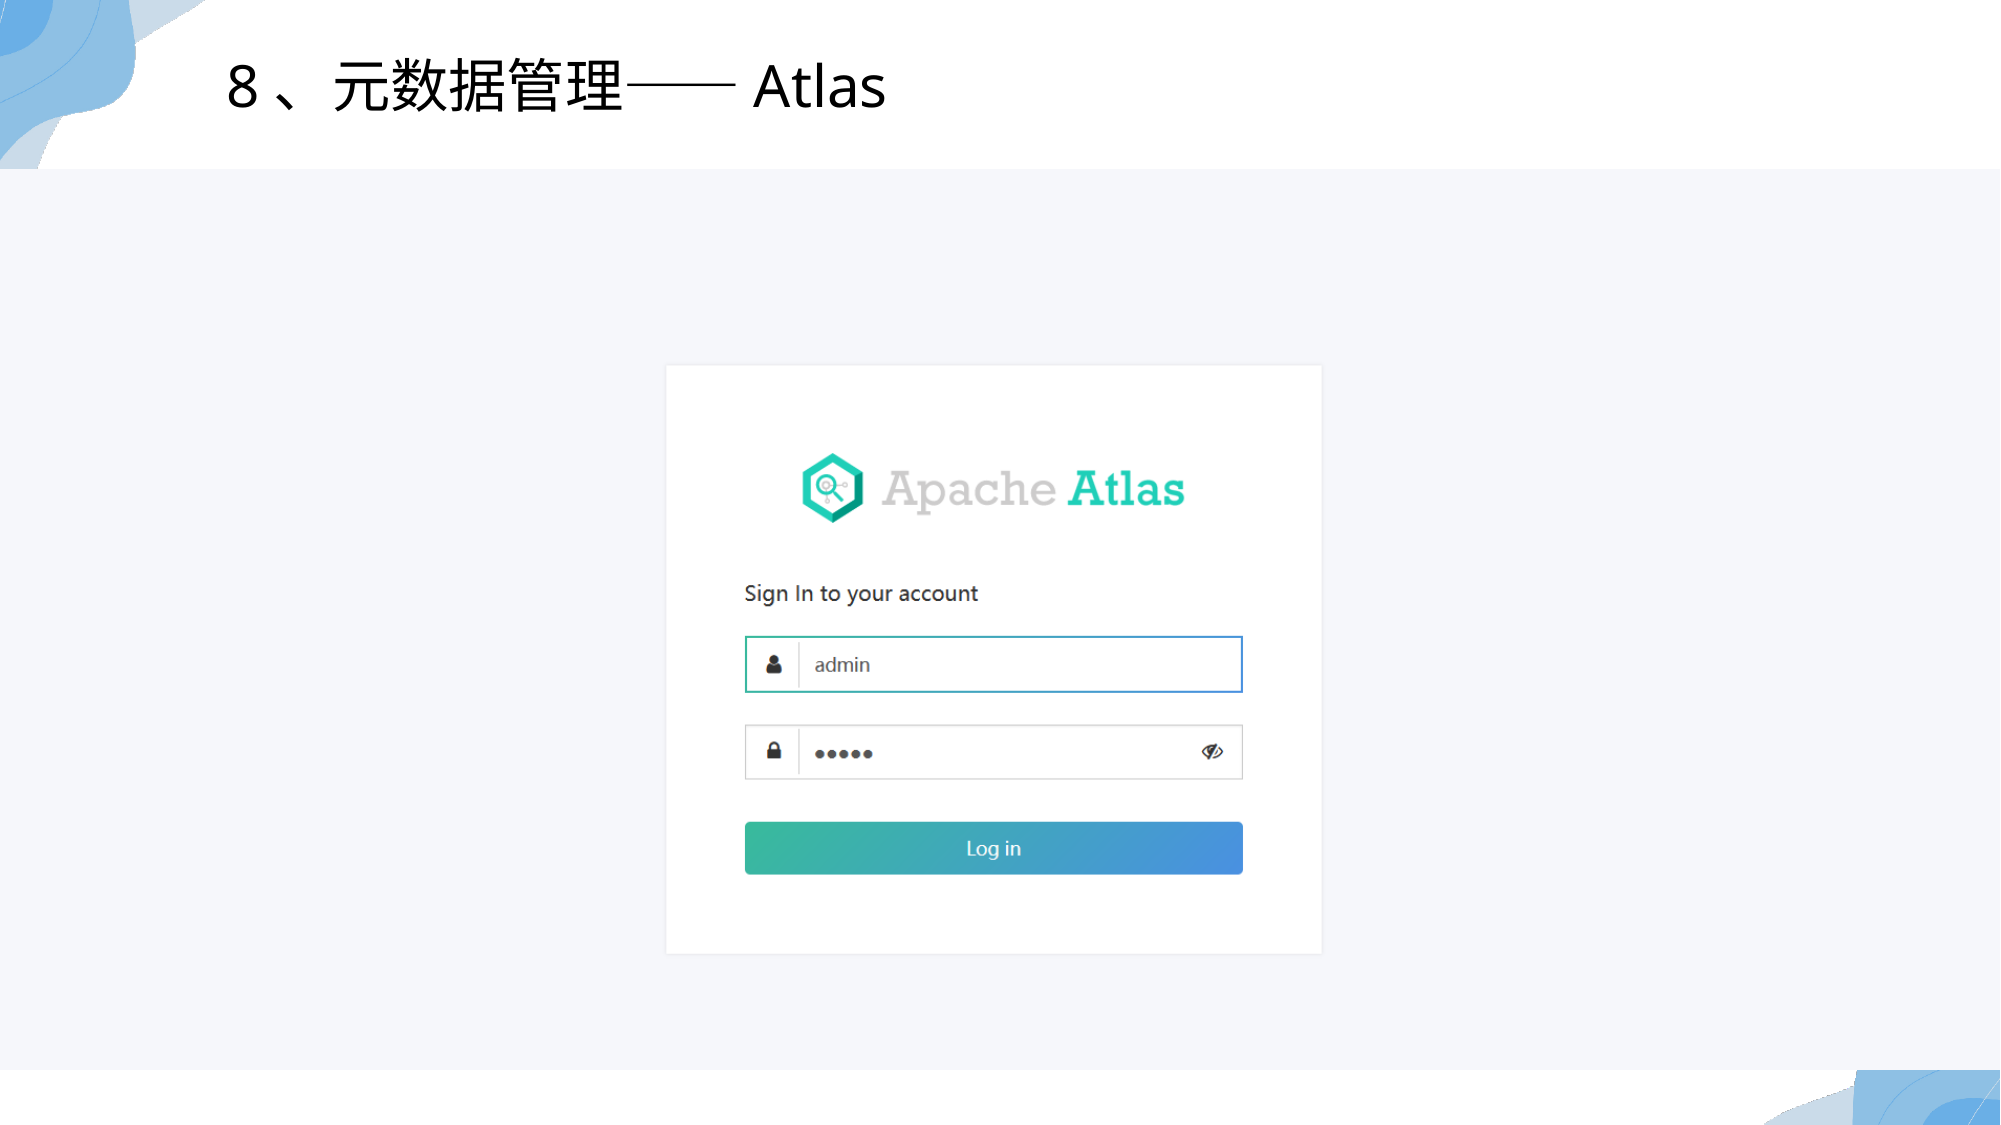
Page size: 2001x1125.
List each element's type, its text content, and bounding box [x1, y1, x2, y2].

text_box 8、元数据管理——Atlas [212, 41, 1212, 127]
picture [0, 0, 2000, 1125]
